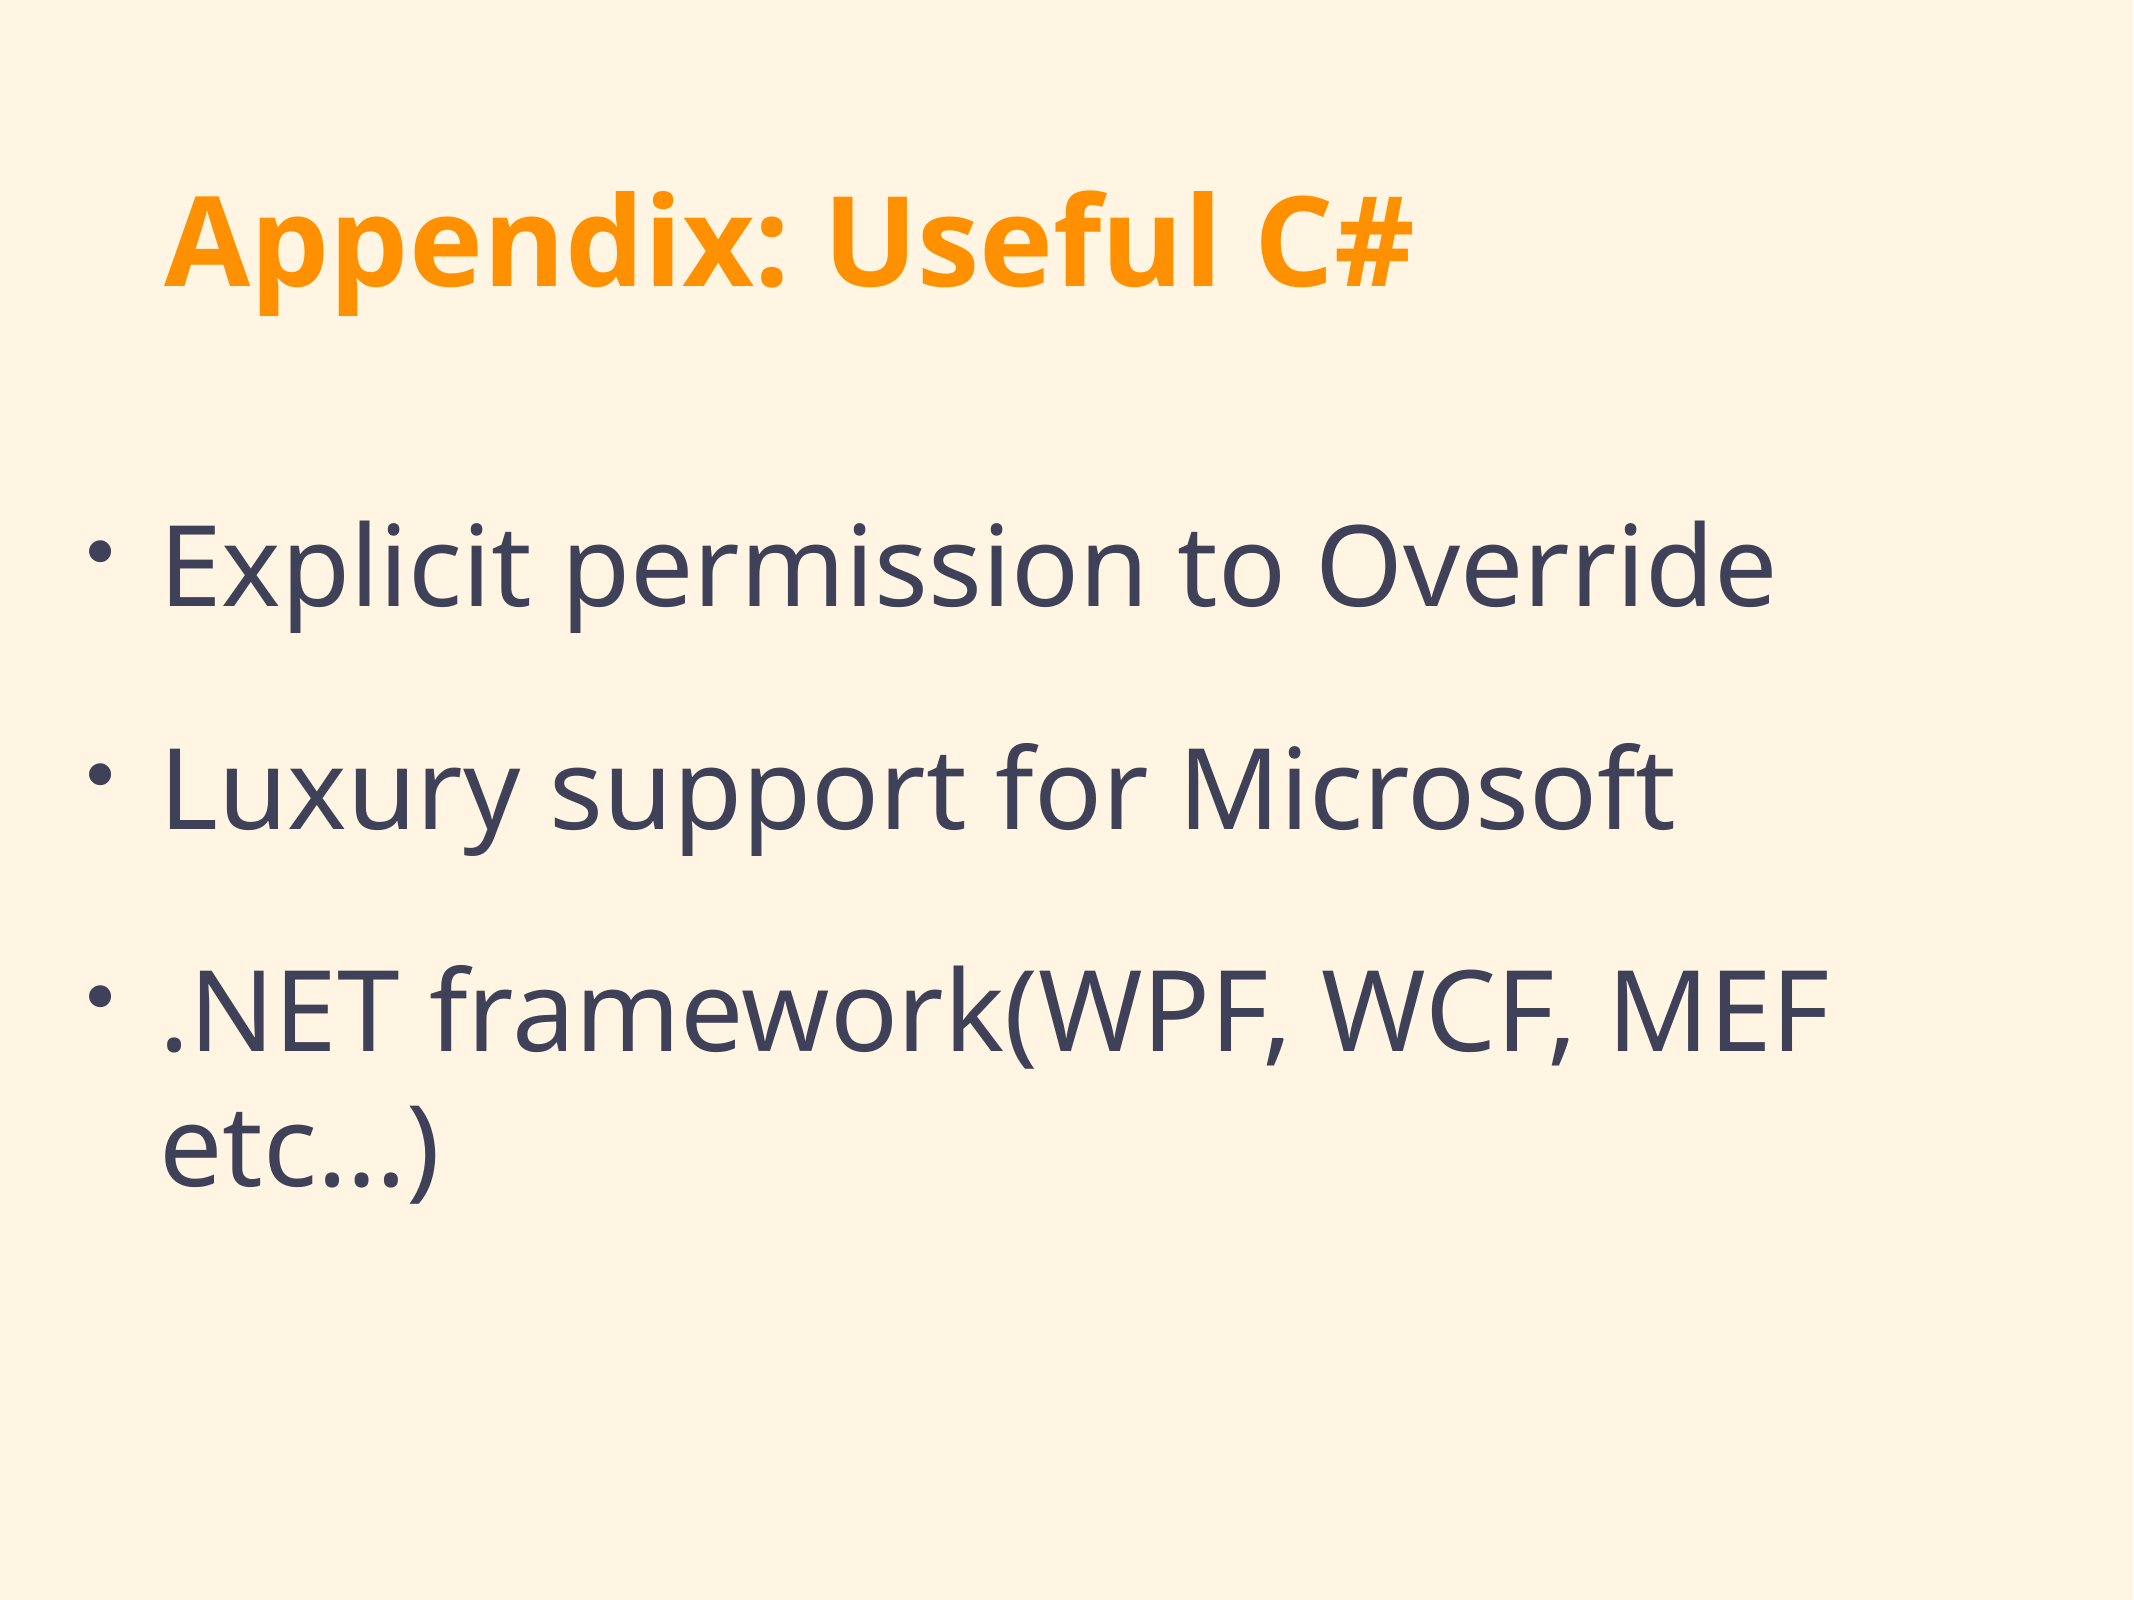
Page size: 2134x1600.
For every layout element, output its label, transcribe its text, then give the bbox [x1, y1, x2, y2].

list Explicit permission to Override Luxury support for Microsoft .NET framework(WPF, WCF, MEF etc…) [77, 485, 2056, 1457]
title Appendix: Useful C# [155, 72, 1978, 428]
